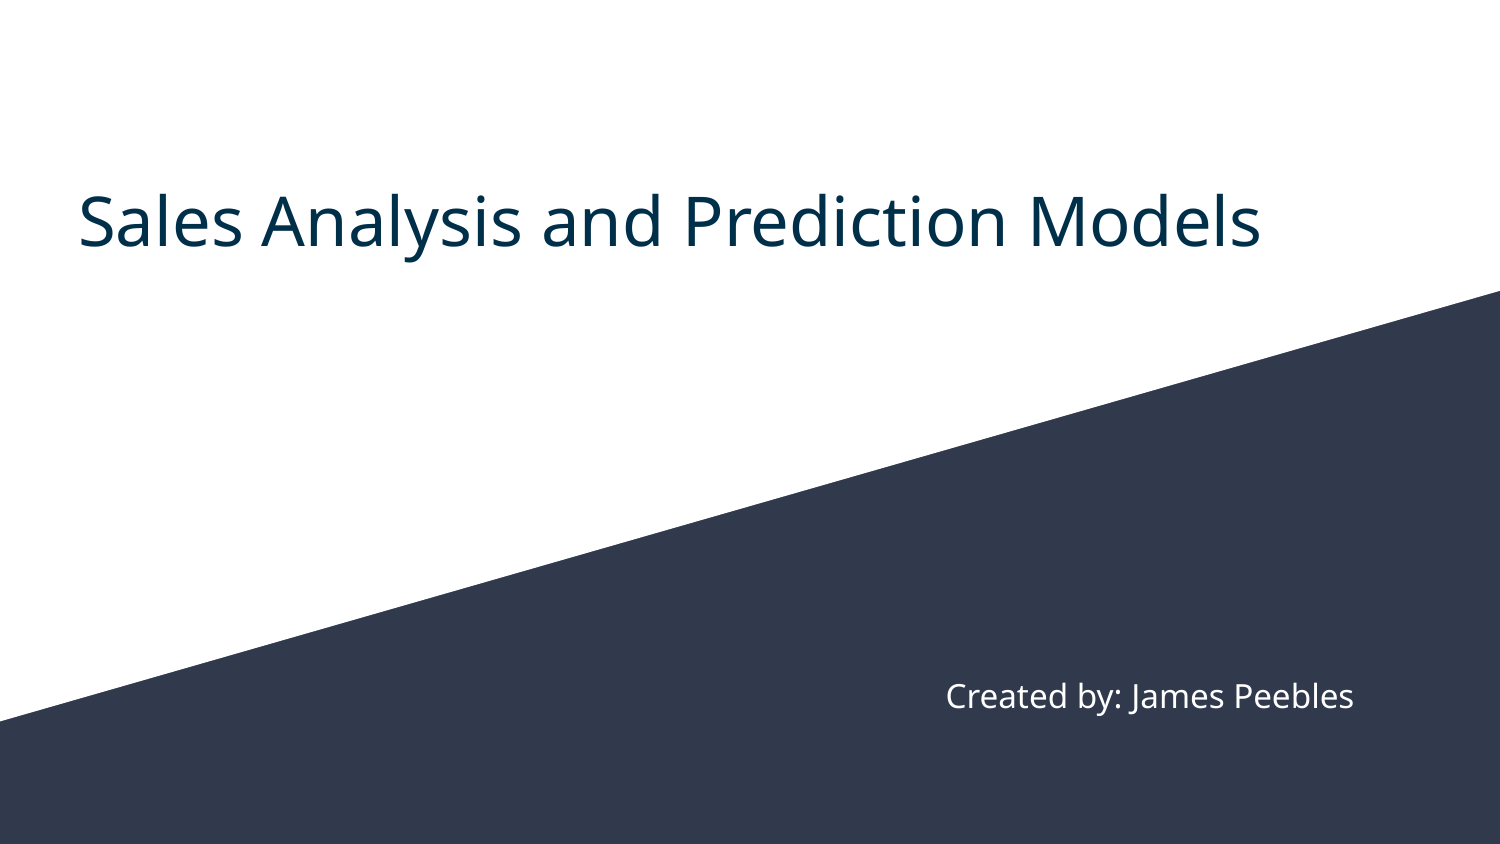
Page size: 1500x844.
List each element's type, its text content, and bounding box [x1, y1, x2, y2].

title Sales Analysis and Prediction Models [63, 157, 1500, 513]
subtitle Created by: James Peebles [930, 657, 1500, 741]
